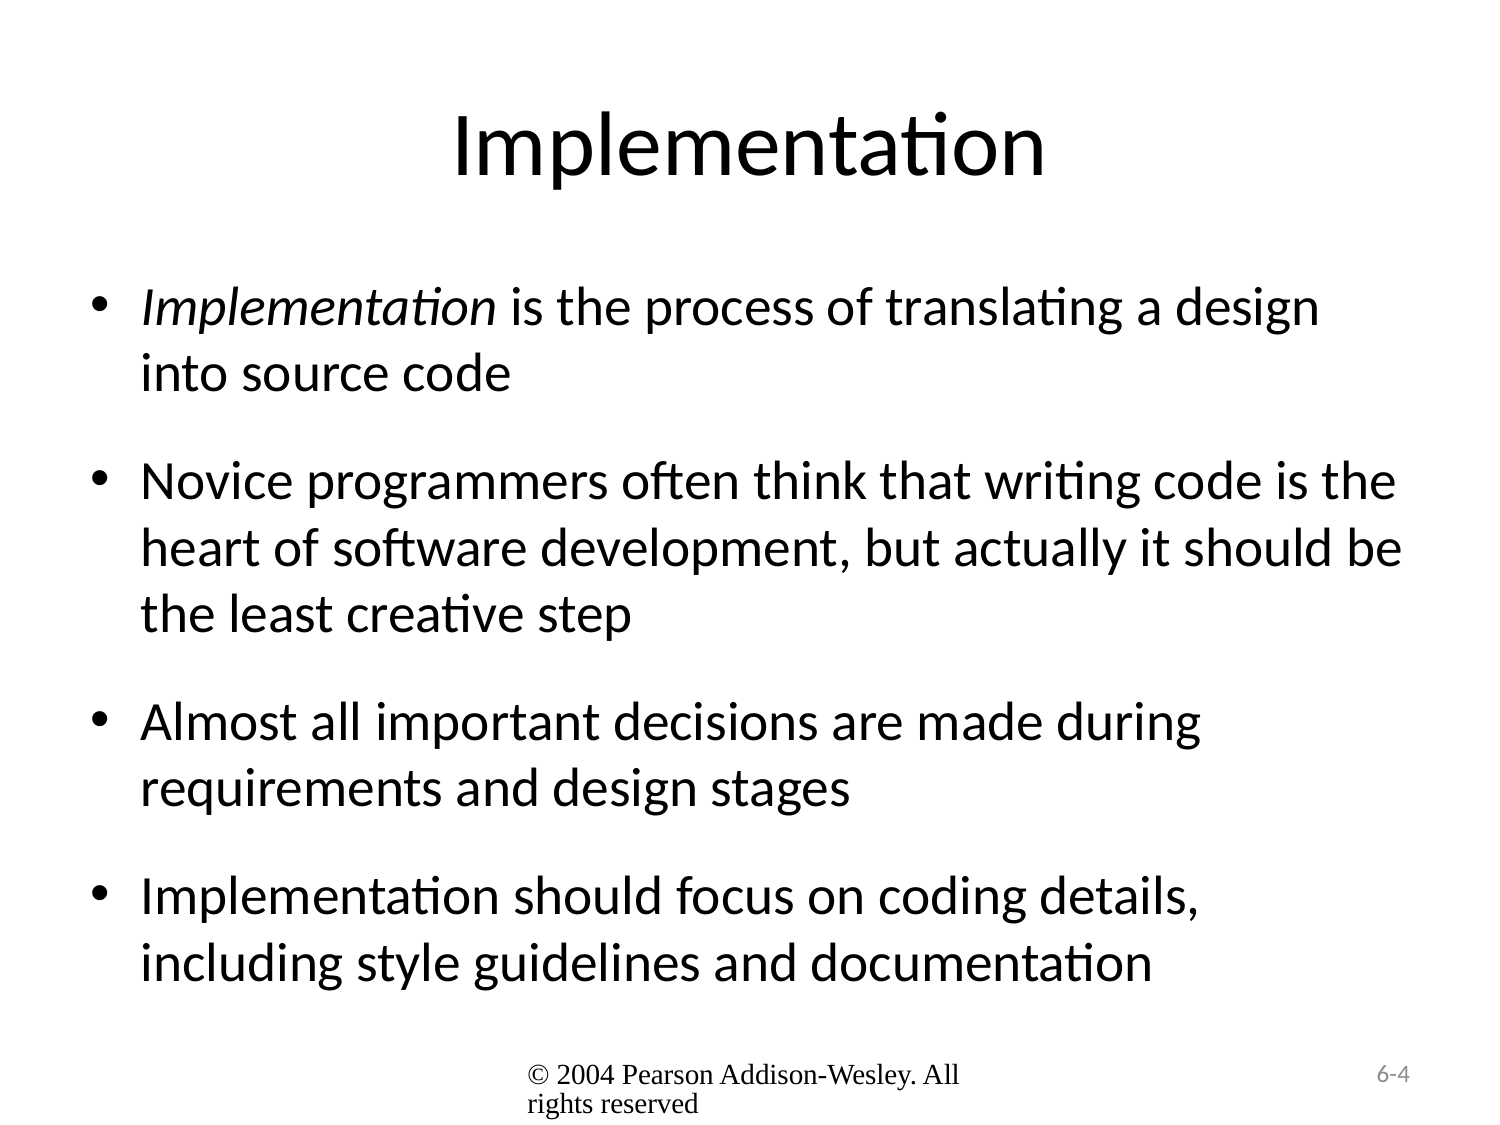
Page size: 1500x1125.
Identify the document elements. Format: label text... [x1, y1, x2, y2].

slide_number 6-4 [1074, 1042, 1425, 1103]
list Implementation is the process of translating a design into source code Novice programmers often think that writing code is the heart of software development, but actually it should be the least creative step Almost all important decisions are made during requirements and design stages Implementation should focus on coding details, including style guidelines and documentation [75, 262, 1425, 1005]
title Implementation [75, 45, 1425, 233]
footer © 2004 Pearson Addison-Wesley. All rights reserved [512, 1042, 988, 1103]
